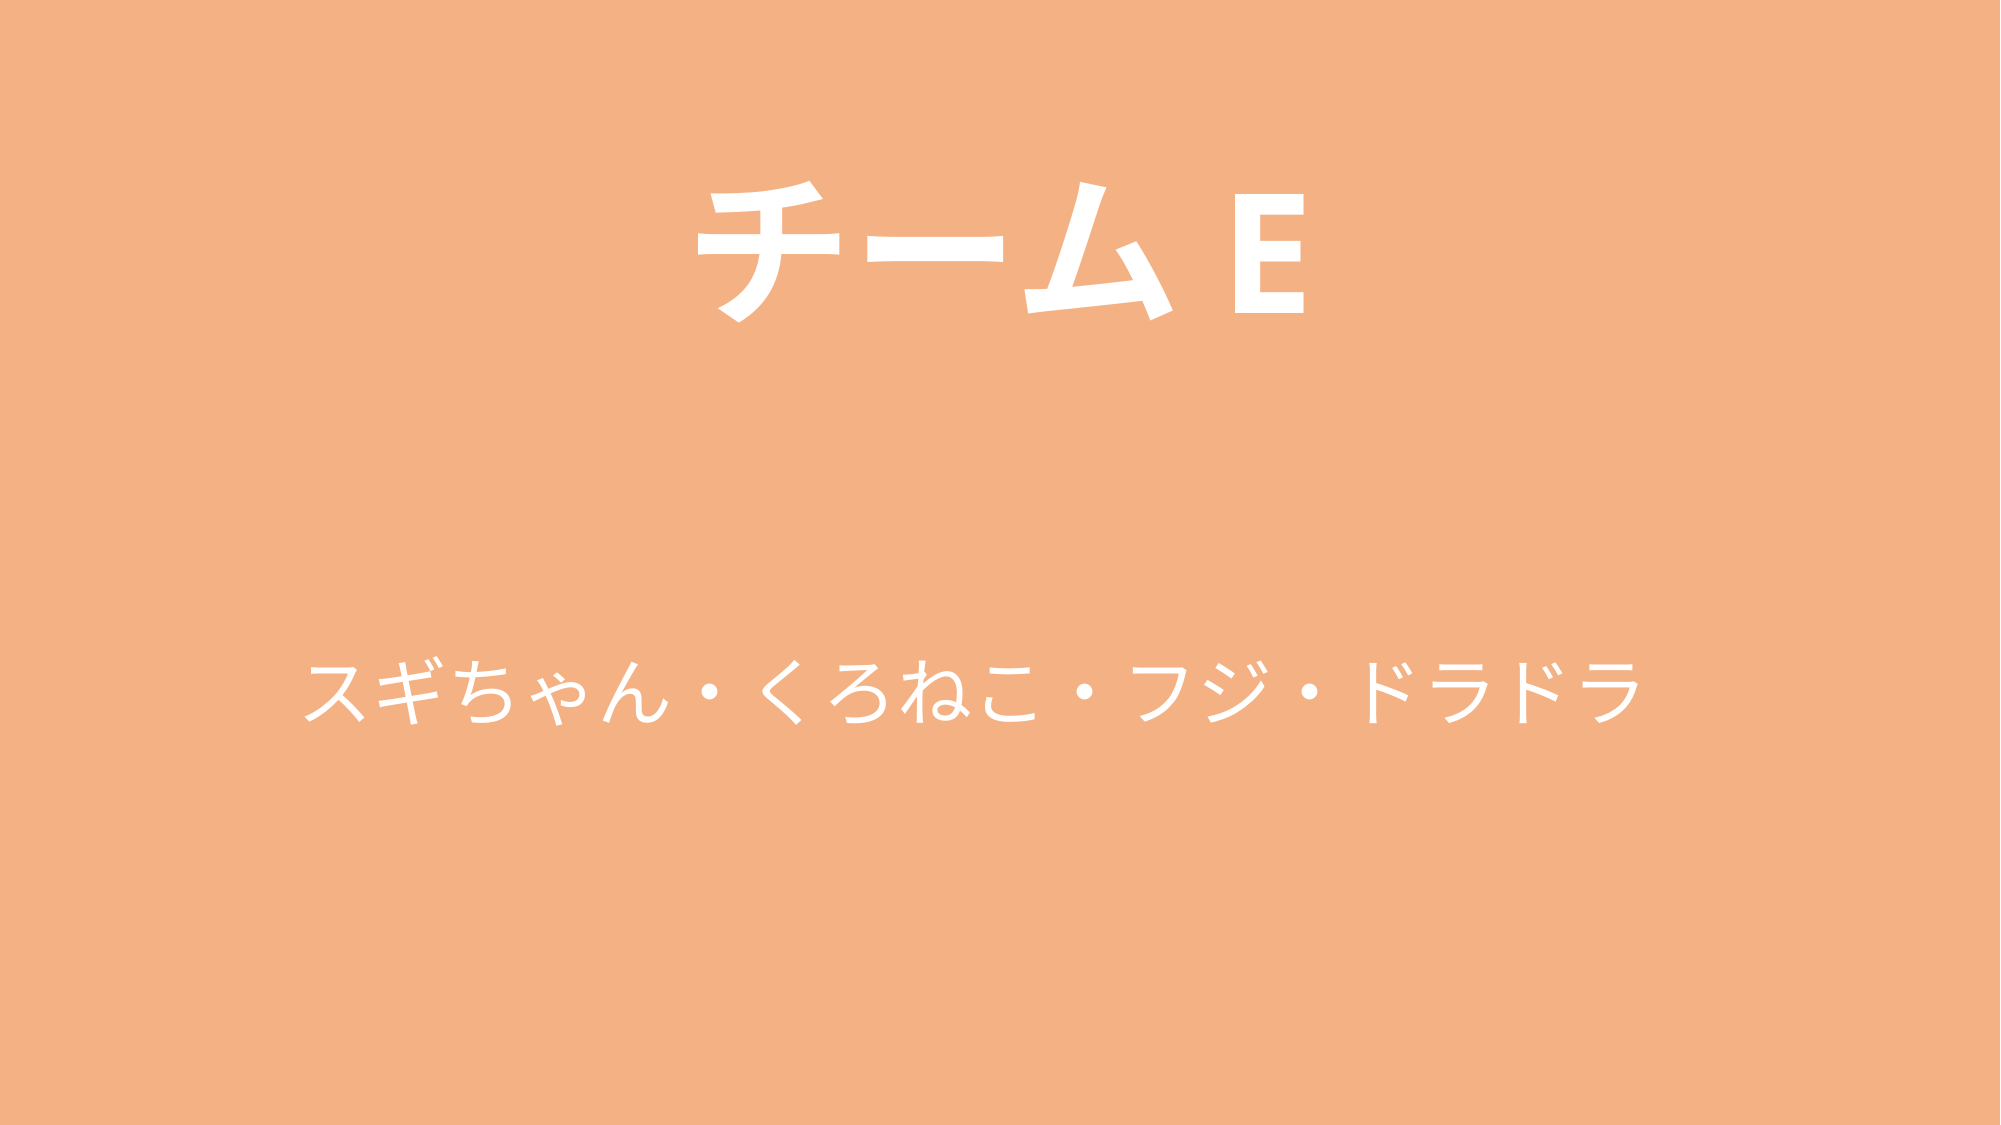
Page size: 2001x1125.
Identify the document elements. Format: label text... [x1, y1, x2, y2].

title チームE [249, 135, 1750, 358]
subtitle スギちゃん・くろねこ・フジ・ドラドラ [0, 647, 1945, 1017]
